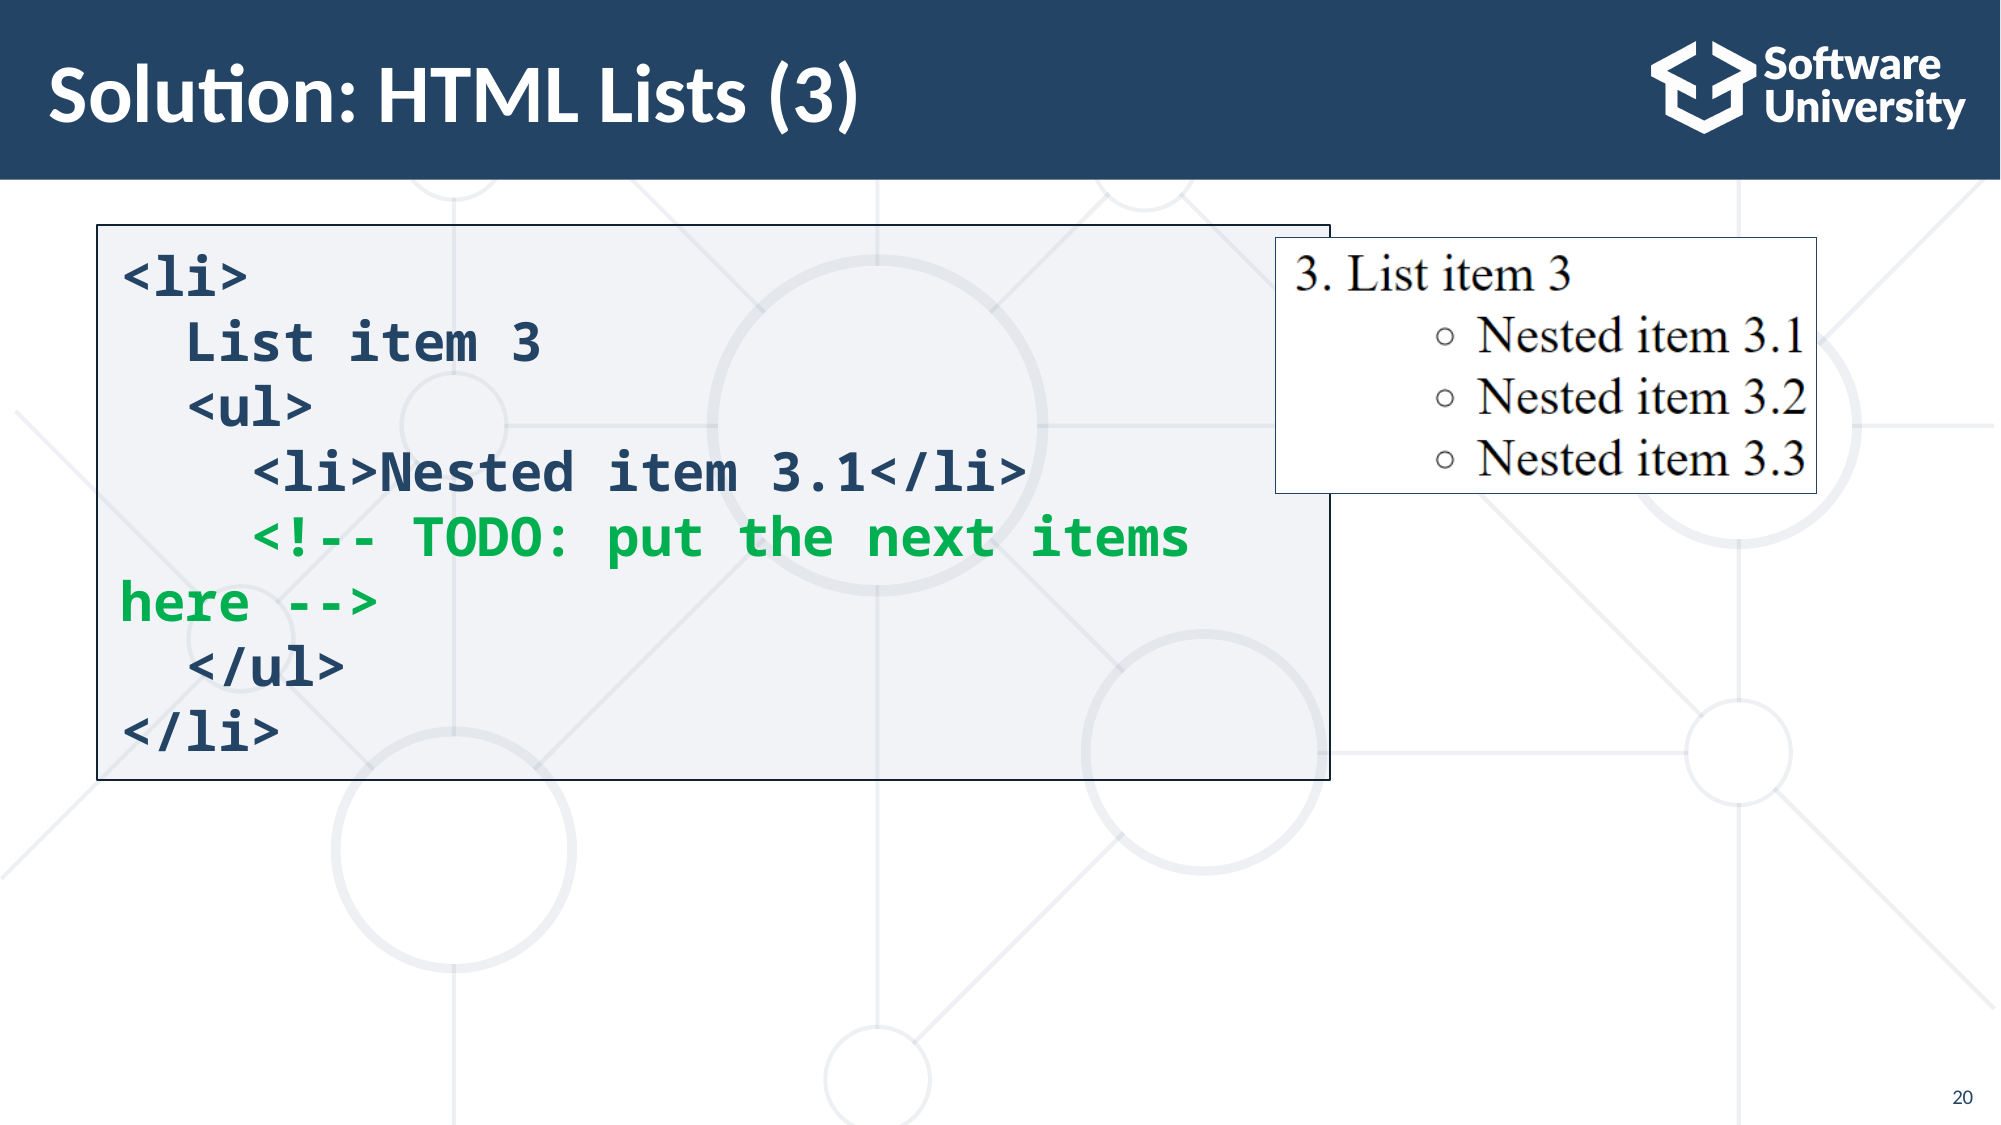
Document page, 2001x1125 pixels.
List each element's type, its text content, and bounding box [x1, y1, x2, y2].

slide_number 20 [1927, 1067, 1989, 1117]
picture [1651, 41, 1966, 134]
picture [1274, 237, 1817, 494]
text_box <li> List item 3 <ul> <li>Nested item 3.1</li> <!-- TODO: put the next items here --> </ul> </li> [97, 224, 1331, 781]
title Solution: HTML Lists (3) [31, 16, 1625, 162]
